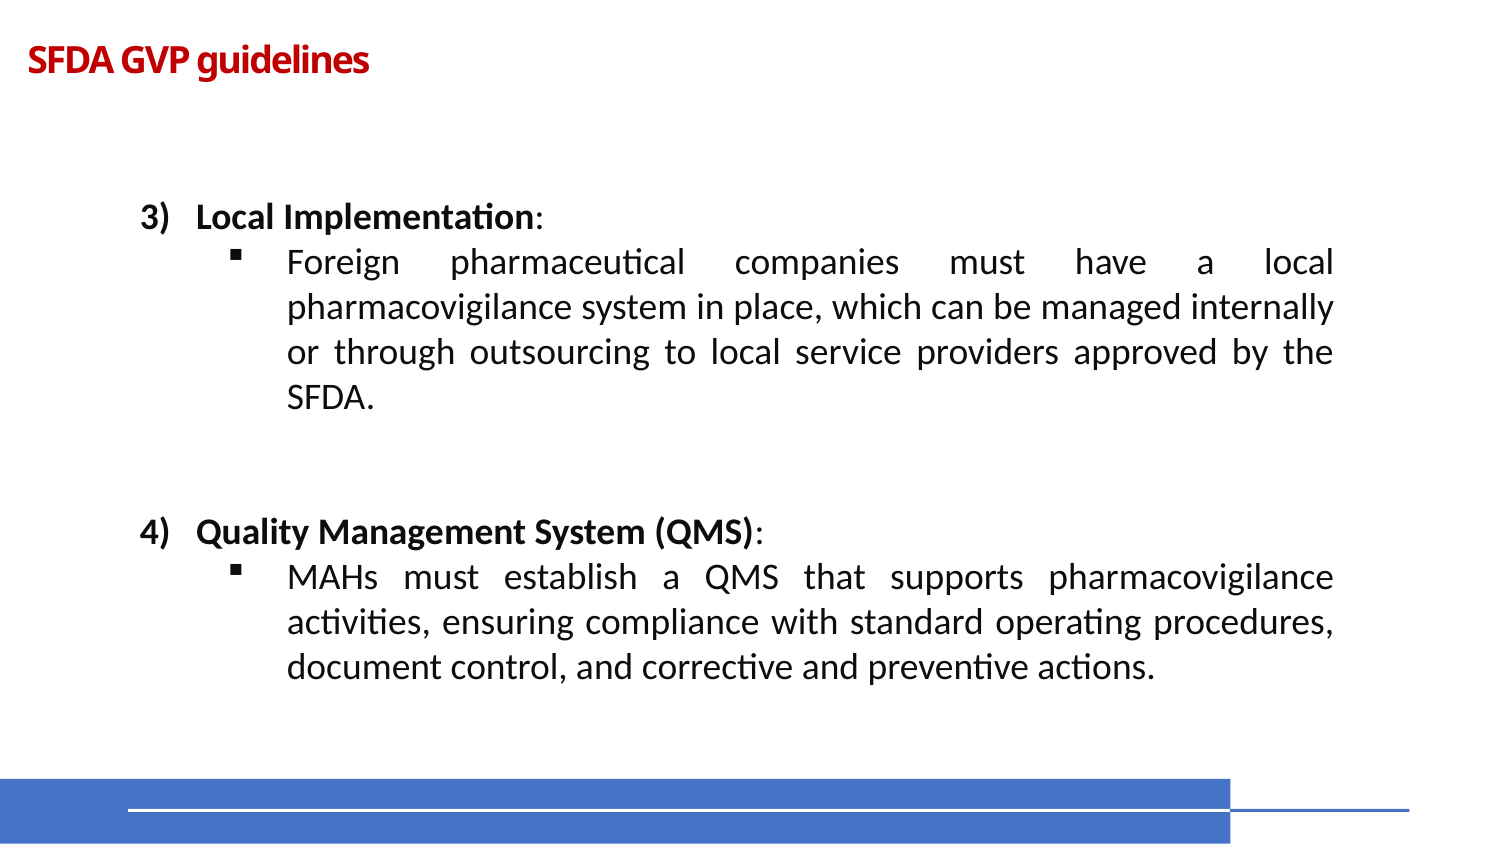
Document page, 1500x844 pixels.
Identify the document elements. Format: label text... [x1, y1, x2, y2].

text_box SFDA GVP guidelines [12, 28, 1325, 89]
text_box Local Implementation: Foreign pharmaceutical companies must have a local pharmacovigilance system in place, which can be managed internally or through outsourcing to local service providers approved by the SFDA. Quality Management System (QMS): MAHs must establish a QMS that supports pharmacovigilance activities, ensuring compliance with standard operating procedures, document control, and corrective and preventive actions. [125, 184, 1350, 695]
